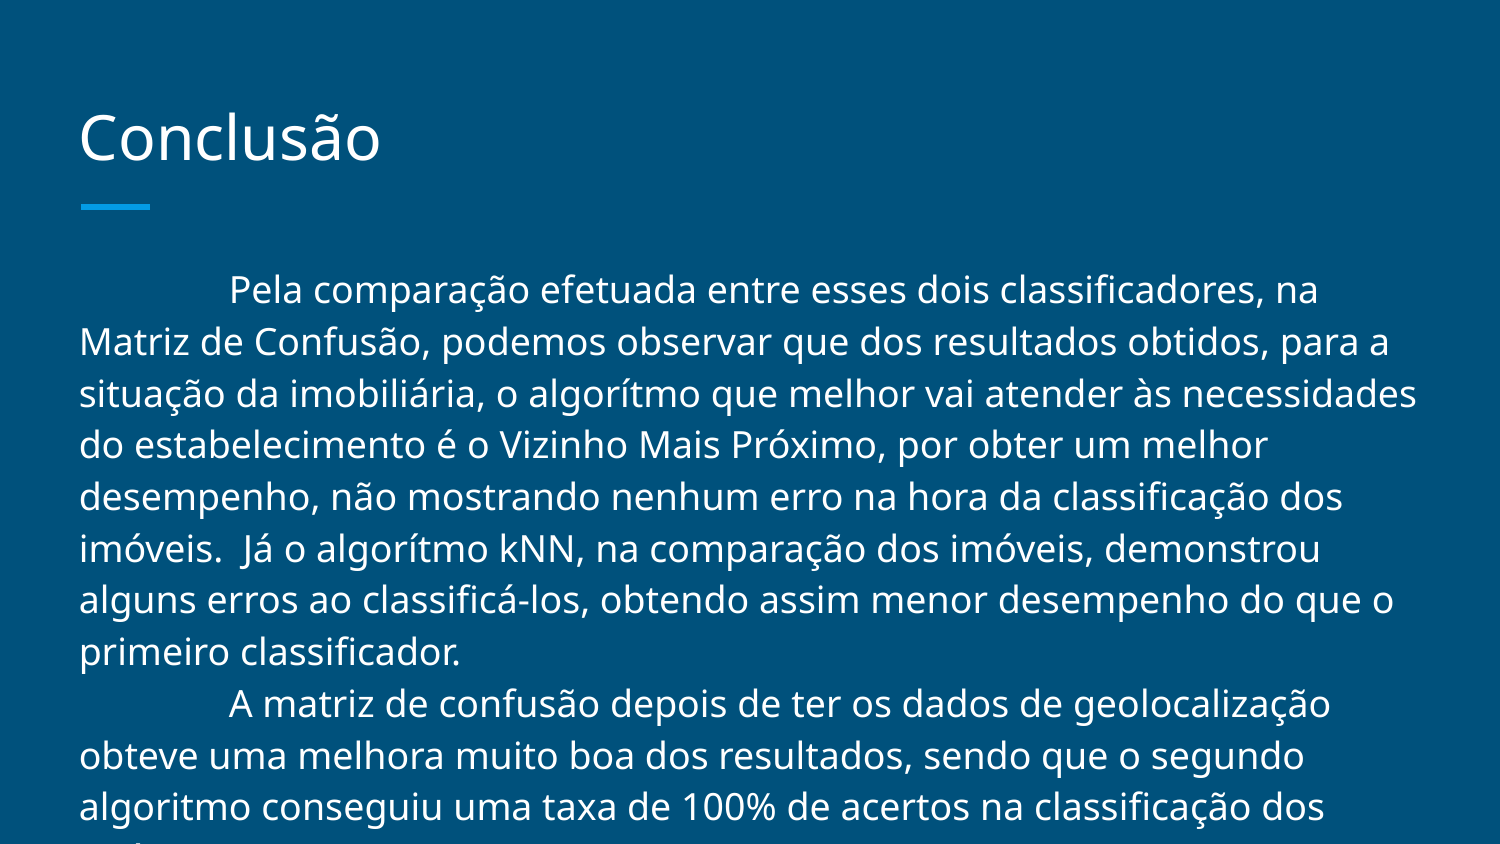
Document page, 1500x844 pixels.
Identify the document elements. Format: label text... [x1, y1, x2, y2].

list Pela comparação efetuada entre esses dois classificadores, na Matriz de Confusão, podemos observar que dos resultados obtidos, para a situação da imobiliária, o algorítmo que melhor vai atender às necessidades do estabelecimento é o Vizinho Mais Próximo, por obter um melhor desempenho, não mostrando nenhum erro na hora da classificação dos imóveis. Já o algorítmo kNN, na comparação dos imóveis, demonstrou alguns erros ao classificá-los, obtendo assim menor desempenho do que o primeiro classificador. A matriz de confusão depois de ter os dados de geolocalização obteve uma melhora muito boa dos resultados, sendo que o segundo algoritmo conseguiu uma taxa de 100% de acertos na classificação dos imóveis. [63, 244, 1437, 833]
title Conclusão [63, 75, 1437, 188]
